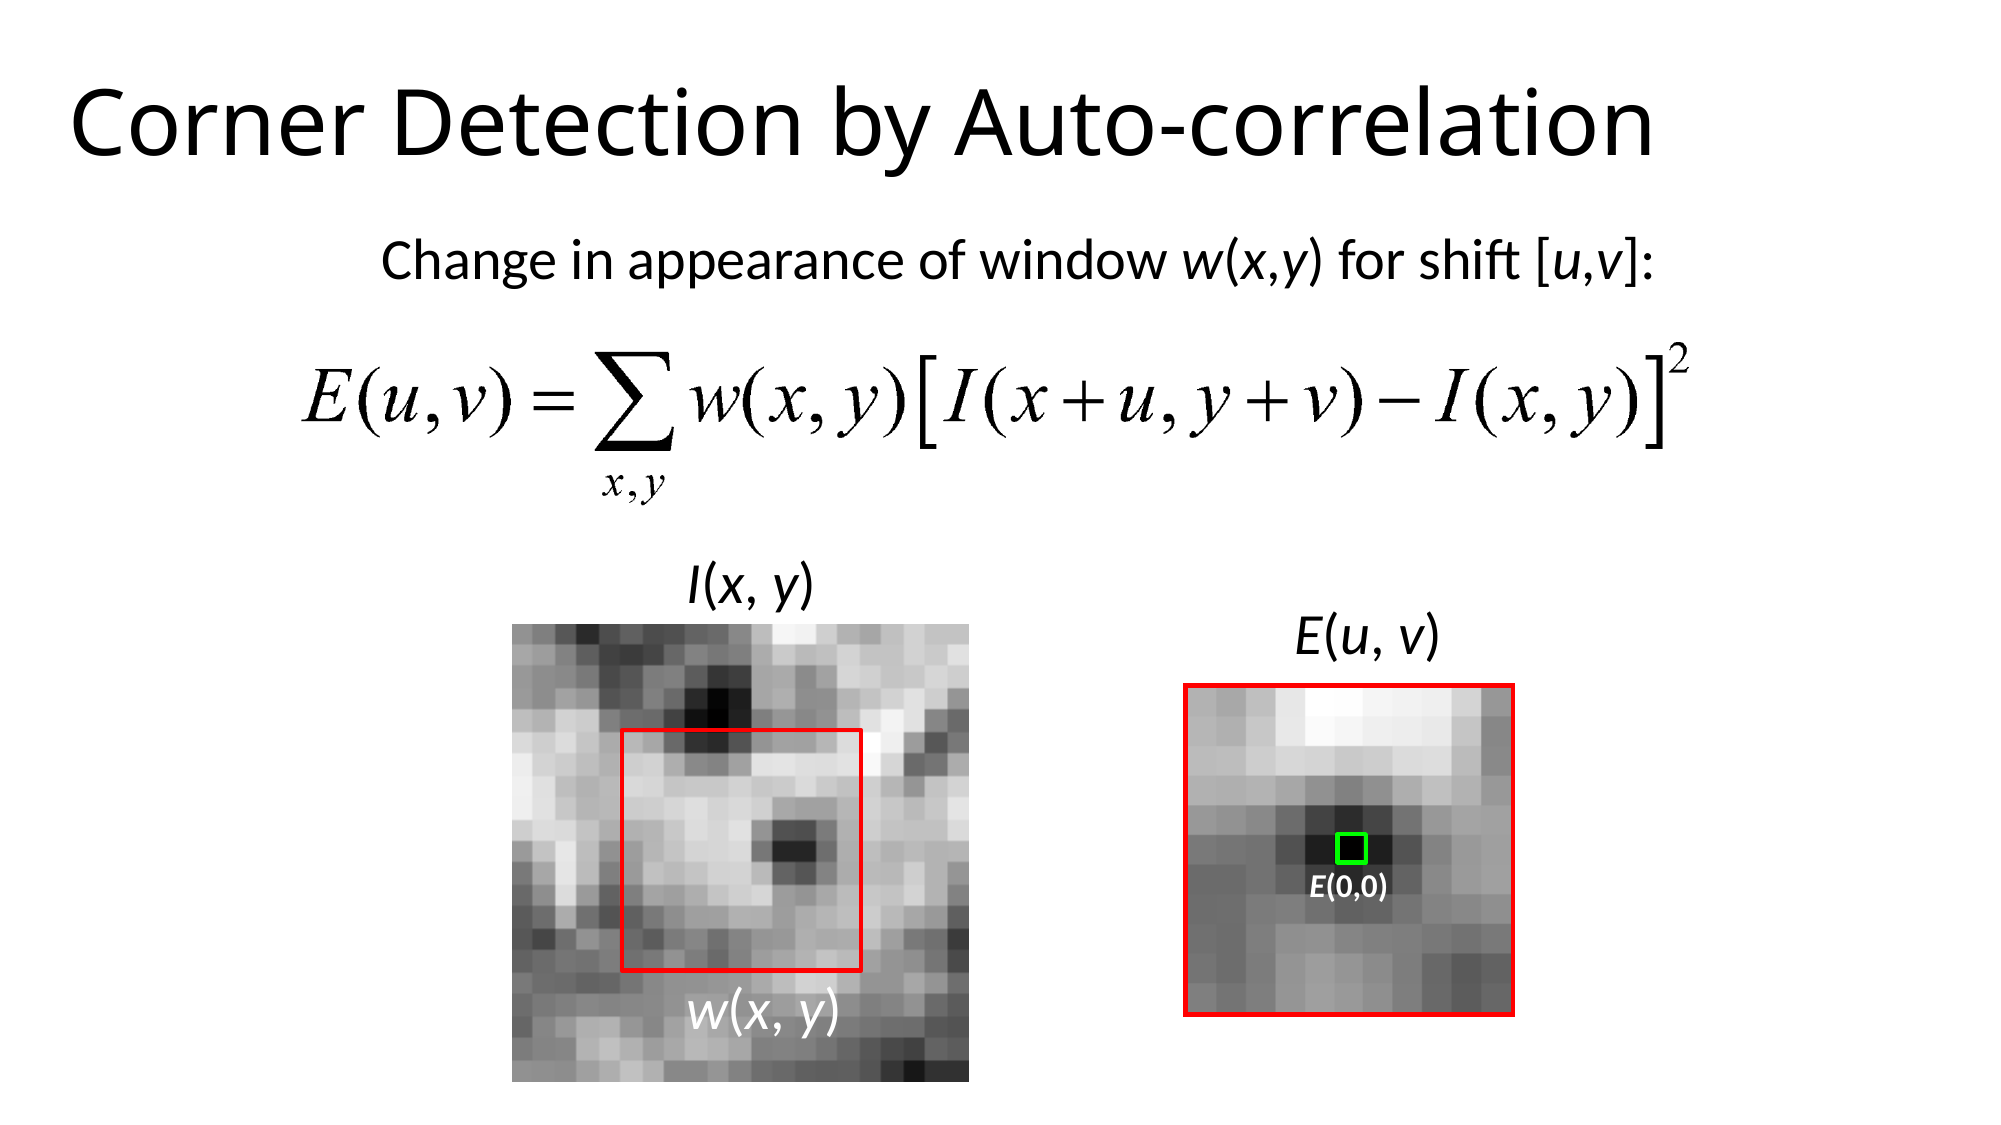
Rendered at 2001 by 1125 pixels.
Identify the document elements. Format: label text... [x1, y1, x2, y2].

picture [512, 624, 969, 1082]
text_box E(u, v) [1286, 589, 1450, 674]
picture [288, 322, 1712, 519]
text_box Change in appearance of window w(x,y) for shift [u,v]: [307, 213, 1730, 299]
title Corner Detection by Auto-correlation [53, 59, 1947, 191]
text_box I(x, y) [679, 537, 824, 623]
picture [1187, 687, 1511, 1013]
